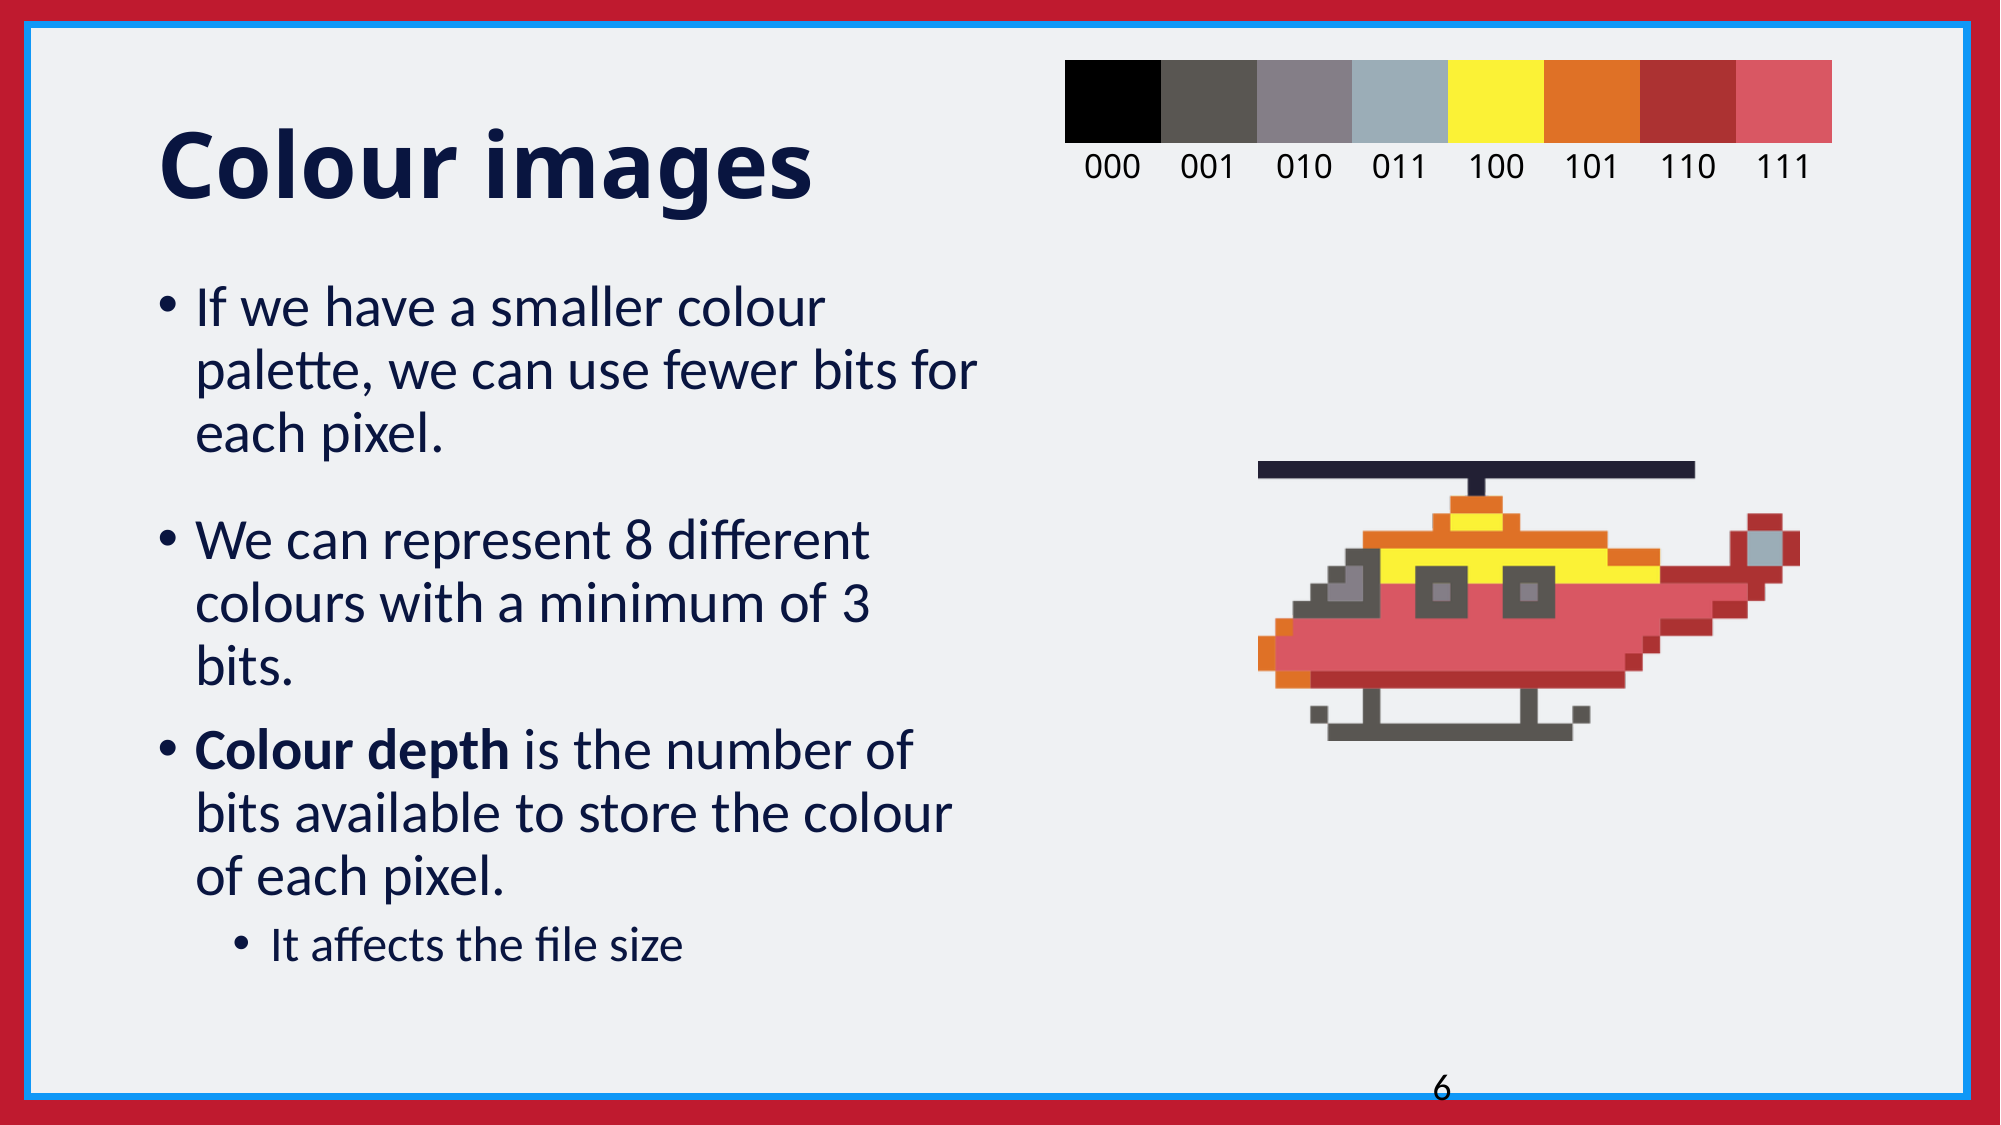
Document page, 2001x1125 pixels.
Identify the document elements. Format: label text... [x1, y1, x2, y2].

table_header [1257, 60, 1352, 143]
table_header [1352, 60, 1448, 143]
table_header [1736, 60, 1832, 143]
slide_number 6 [1412, 1042, 1863, 1103]
table_header [1544, 60, 1640, 143]
table_cell 011 [1352, 143, 1448, 203]
table_header [1161, 60, 1257, 143]
table_cell 100 [1448, 143, 1544, 203]
title Colour images [137, 59, 1863, 278]
table_cell 000 [1065, 143, 1161, 203]
table_header [1640, 60, 1736, 143]
picture [1258, 461, 1800, 741]
table_cell 101 [1544, 143, 1640, 203]
table_cell 001 [1161, 143, 1257, 203]
table_header [1448, 60, 1544, 143]
list If we have a smaller colour palette, we can use fewer bits for each pixel. We can represent 8 different colours with a minimum of 3 bits. Colour depth is the number of bits available to store the colour of each pixel. It affects the file size [137, 255, 1000, 1014]
table_cell 010 [1257, 143, 1352, 203]
table_cell 111 [1736, 143, 1832, 203]
table_header [1065, 60, 1161, 143]
table_cell 110 [1640, 143, 1736, 203]
